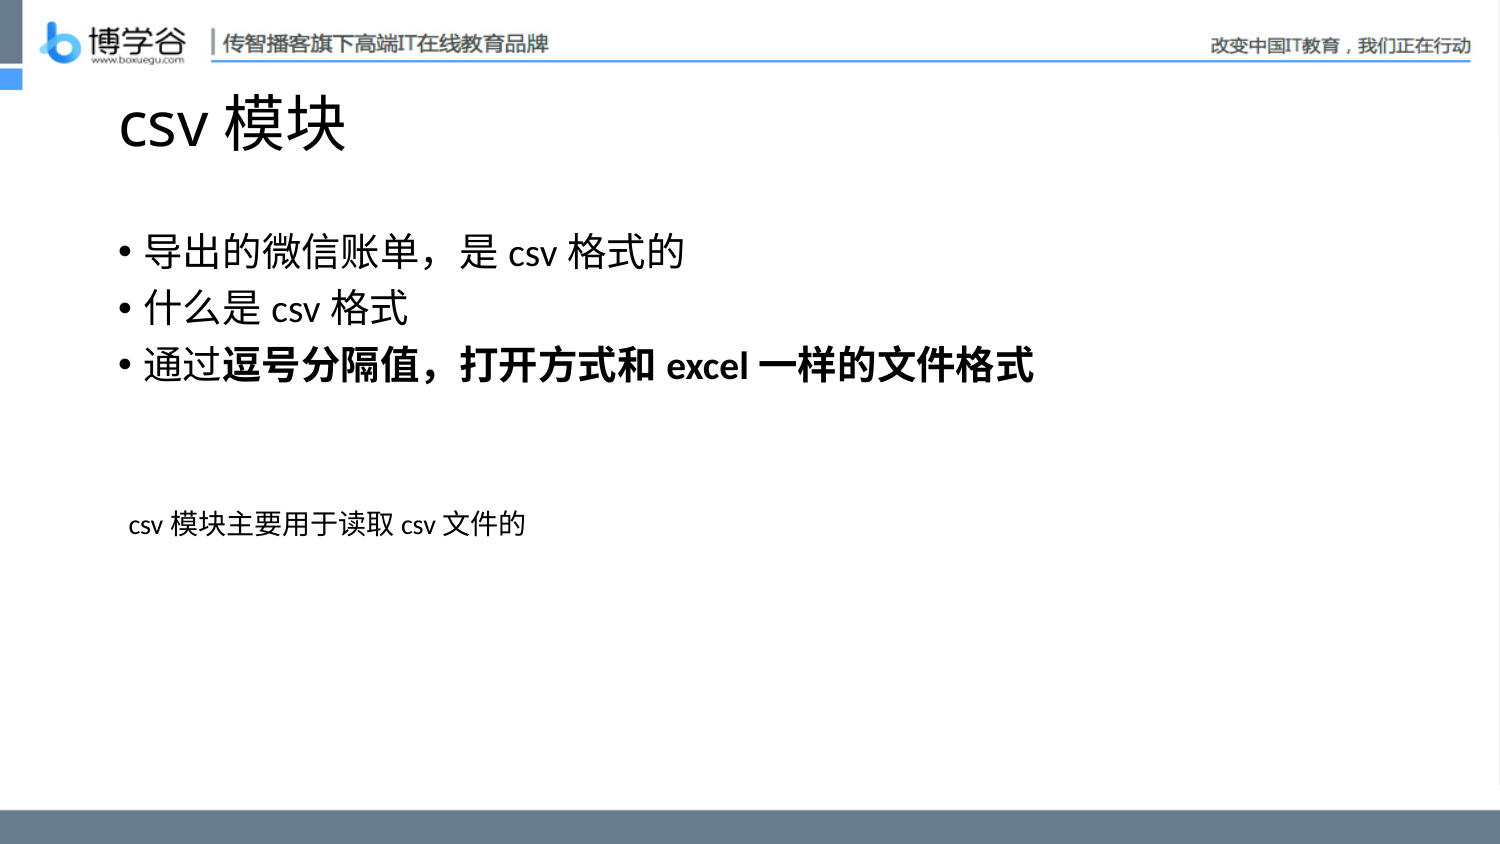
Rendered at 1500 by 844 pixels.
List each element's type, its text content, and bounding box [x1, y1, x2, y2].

picture [0, 0, 1500, 844]
list 导出的微信账单，是csv格式的 什么是csv格式 通过逗号分隔值，打开方式和excel一样的文件格式 [103, 224, 1397, 405]
text_box csv模块主要用于读取csv文件的 [113, 498, 542, 548]
title csv模块 [103, 44, 1397, 208]
